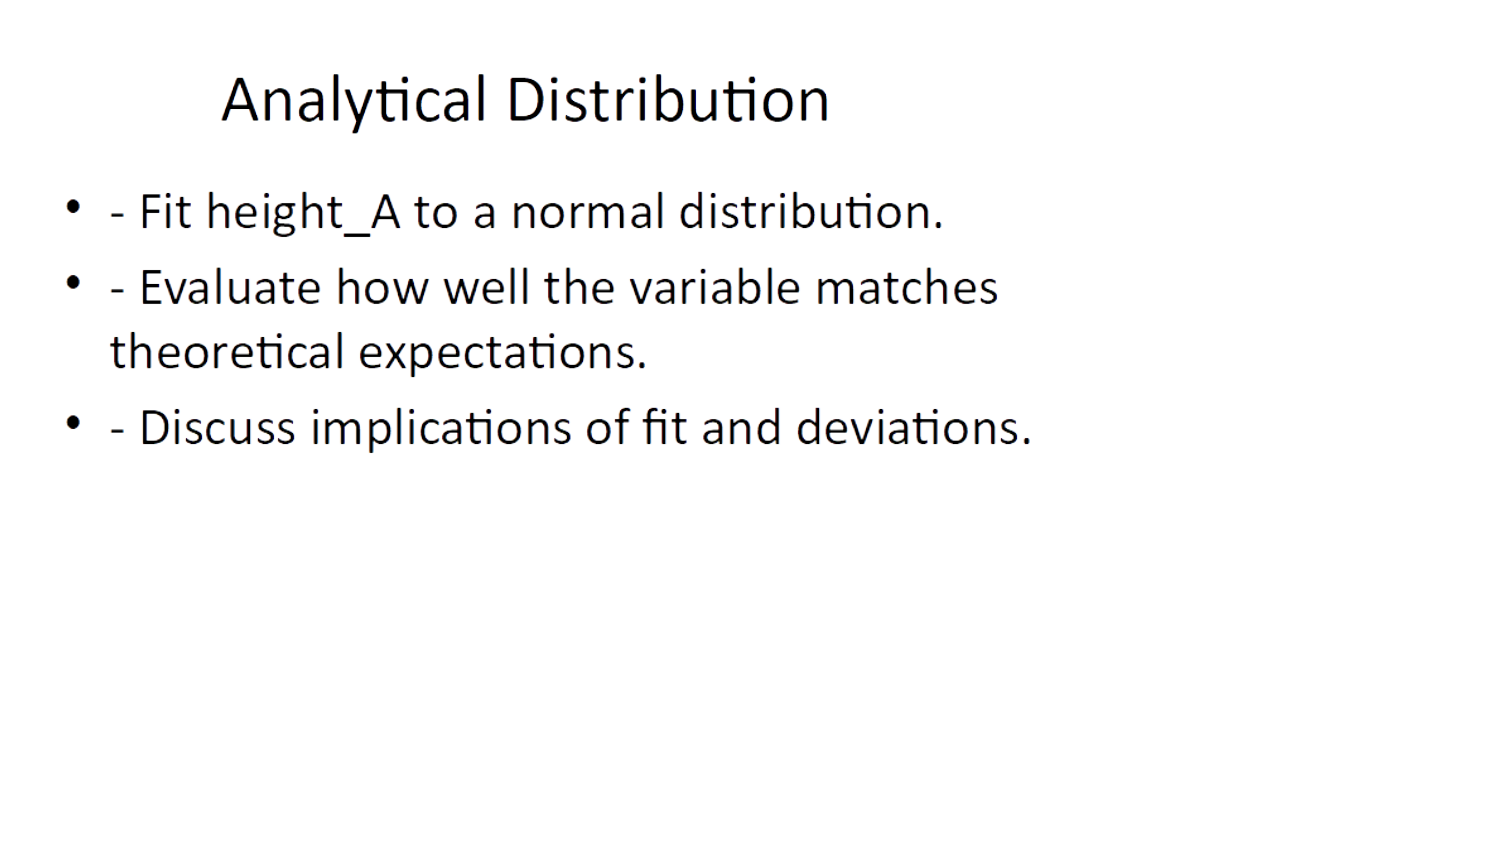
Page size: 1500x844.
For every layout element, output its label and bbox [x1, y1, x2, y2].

picture [24, 24, 1027, 165]
picture [50, 169, 1141, 769]
